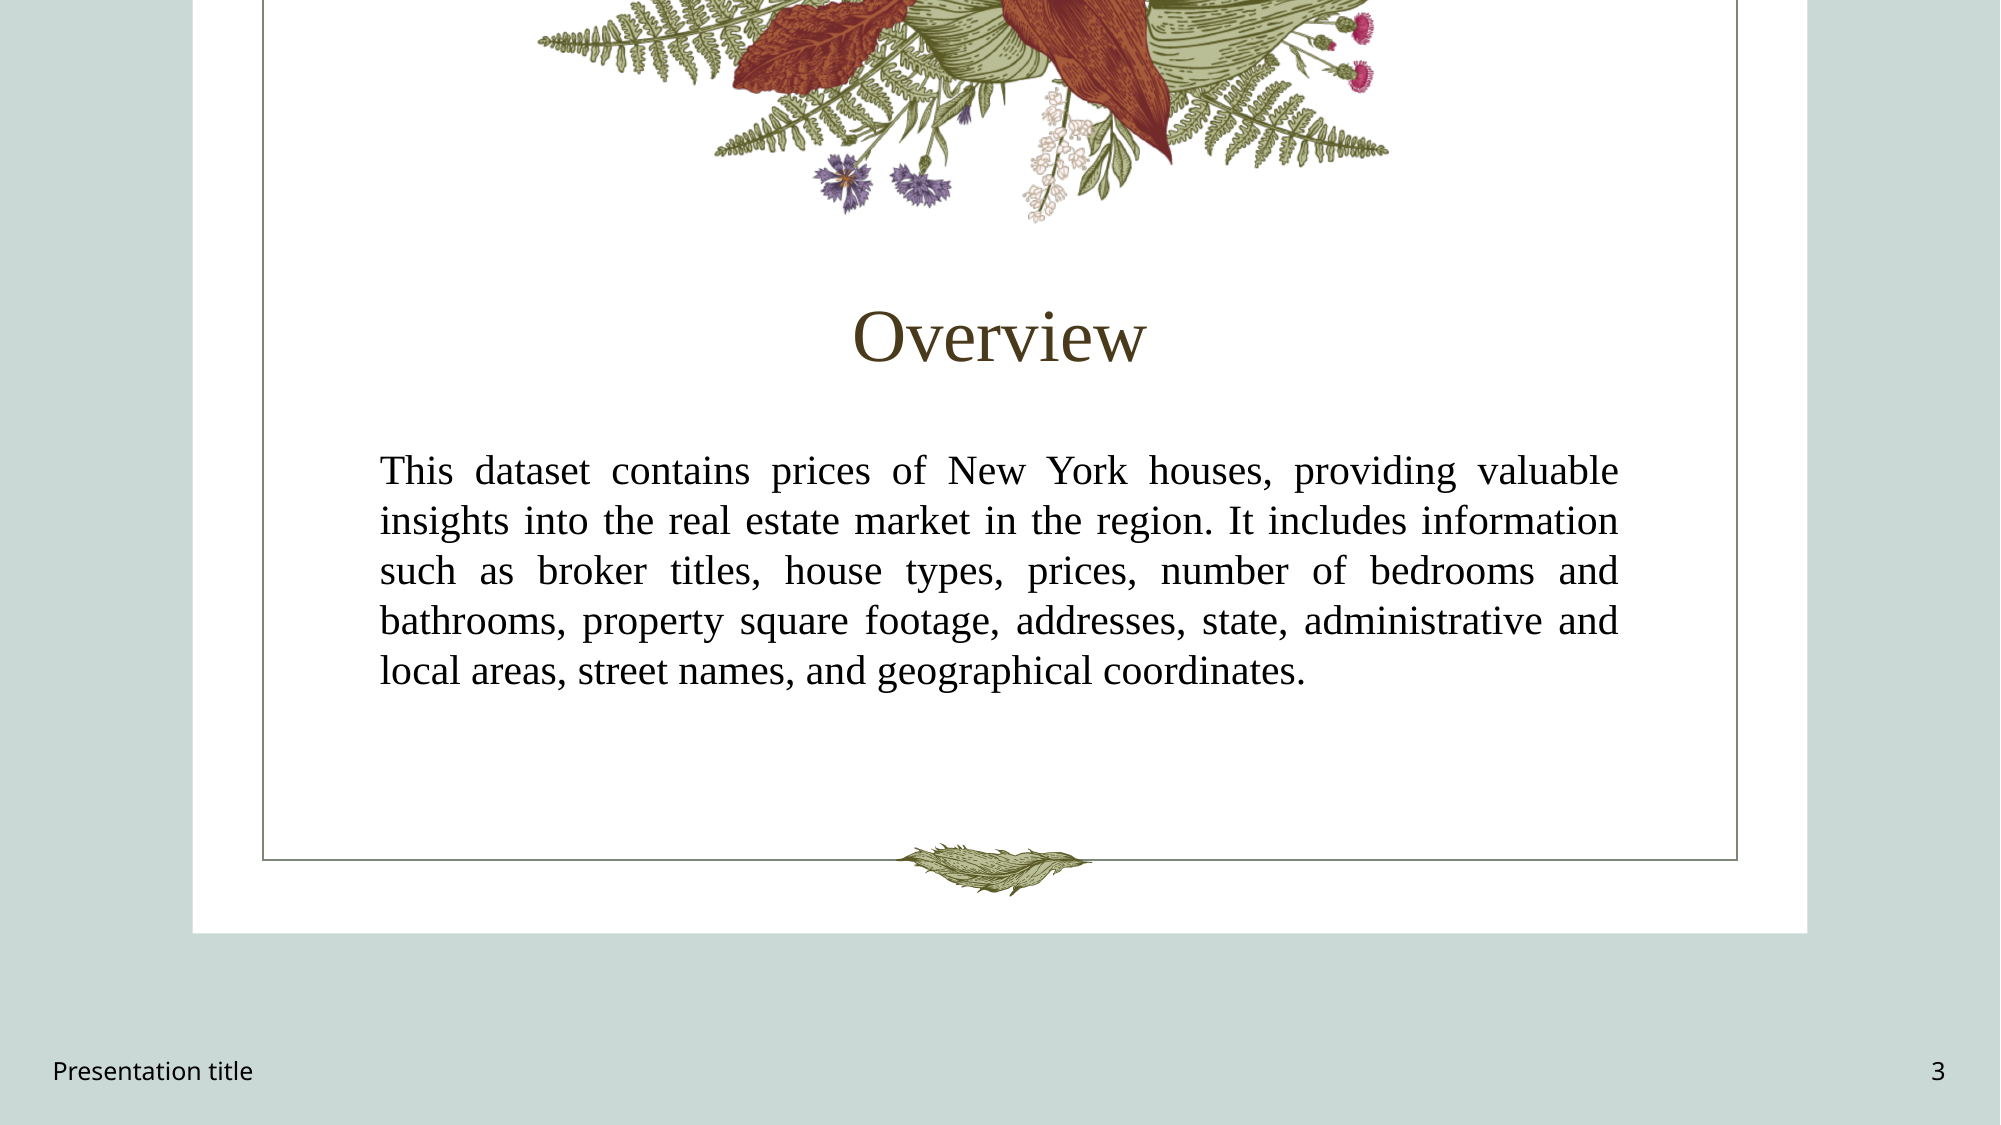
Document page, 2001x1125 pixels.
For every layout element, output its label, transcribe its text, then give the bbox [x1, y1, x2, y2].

slide_number 3 [1510, 1042, 1961, 1103]
picture [894, 878, 1093, 897]
footer Presentation title [37, 1042, 713, 1103]
list This dataset contains prices of New York houses, providing valuable insights into the real estate market in the region. It includes information such as broker titles, house types, prices, number of bedrooms and bathrooms, property square footage, addresses, state, administrative and local areas, street names, and geographical coordinates. [364, 435, 1636, 878]
title Overview [286, 228, 1714, 446]
picture [535, 0, 1416, 228]
